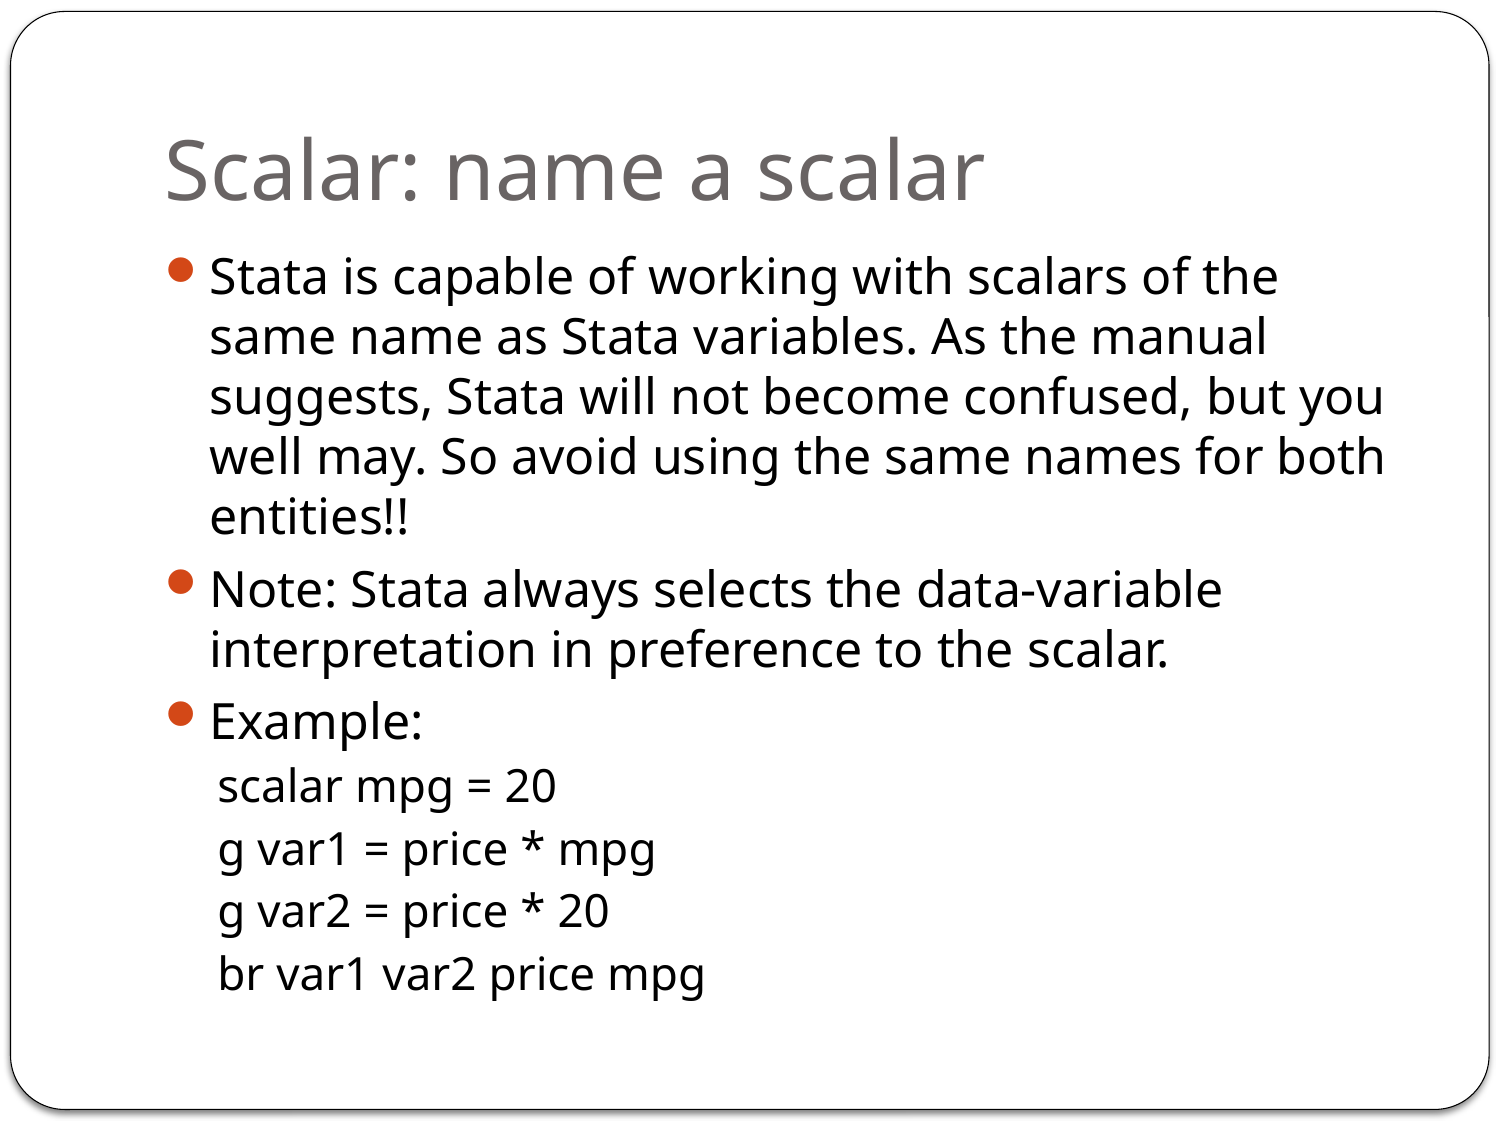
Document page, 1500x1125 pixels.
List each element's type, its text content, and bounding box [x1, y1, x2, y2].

list Stata is capable of working with scalars of the same name as Stata variables. As the manual suggests, Stata will not become confused, but you well may. So avoid using the same names for both entities!! Note: Stata always selects the data-variable interpretation in preference to the scalar. Example: scalar mpg = 20 g var1 = price * mpg g var2 = price * 20 br var1 var2 price mpg [150, 237, 1425, 1075]
title Scalar: name a scalar [150, 45, 1425, 233]
